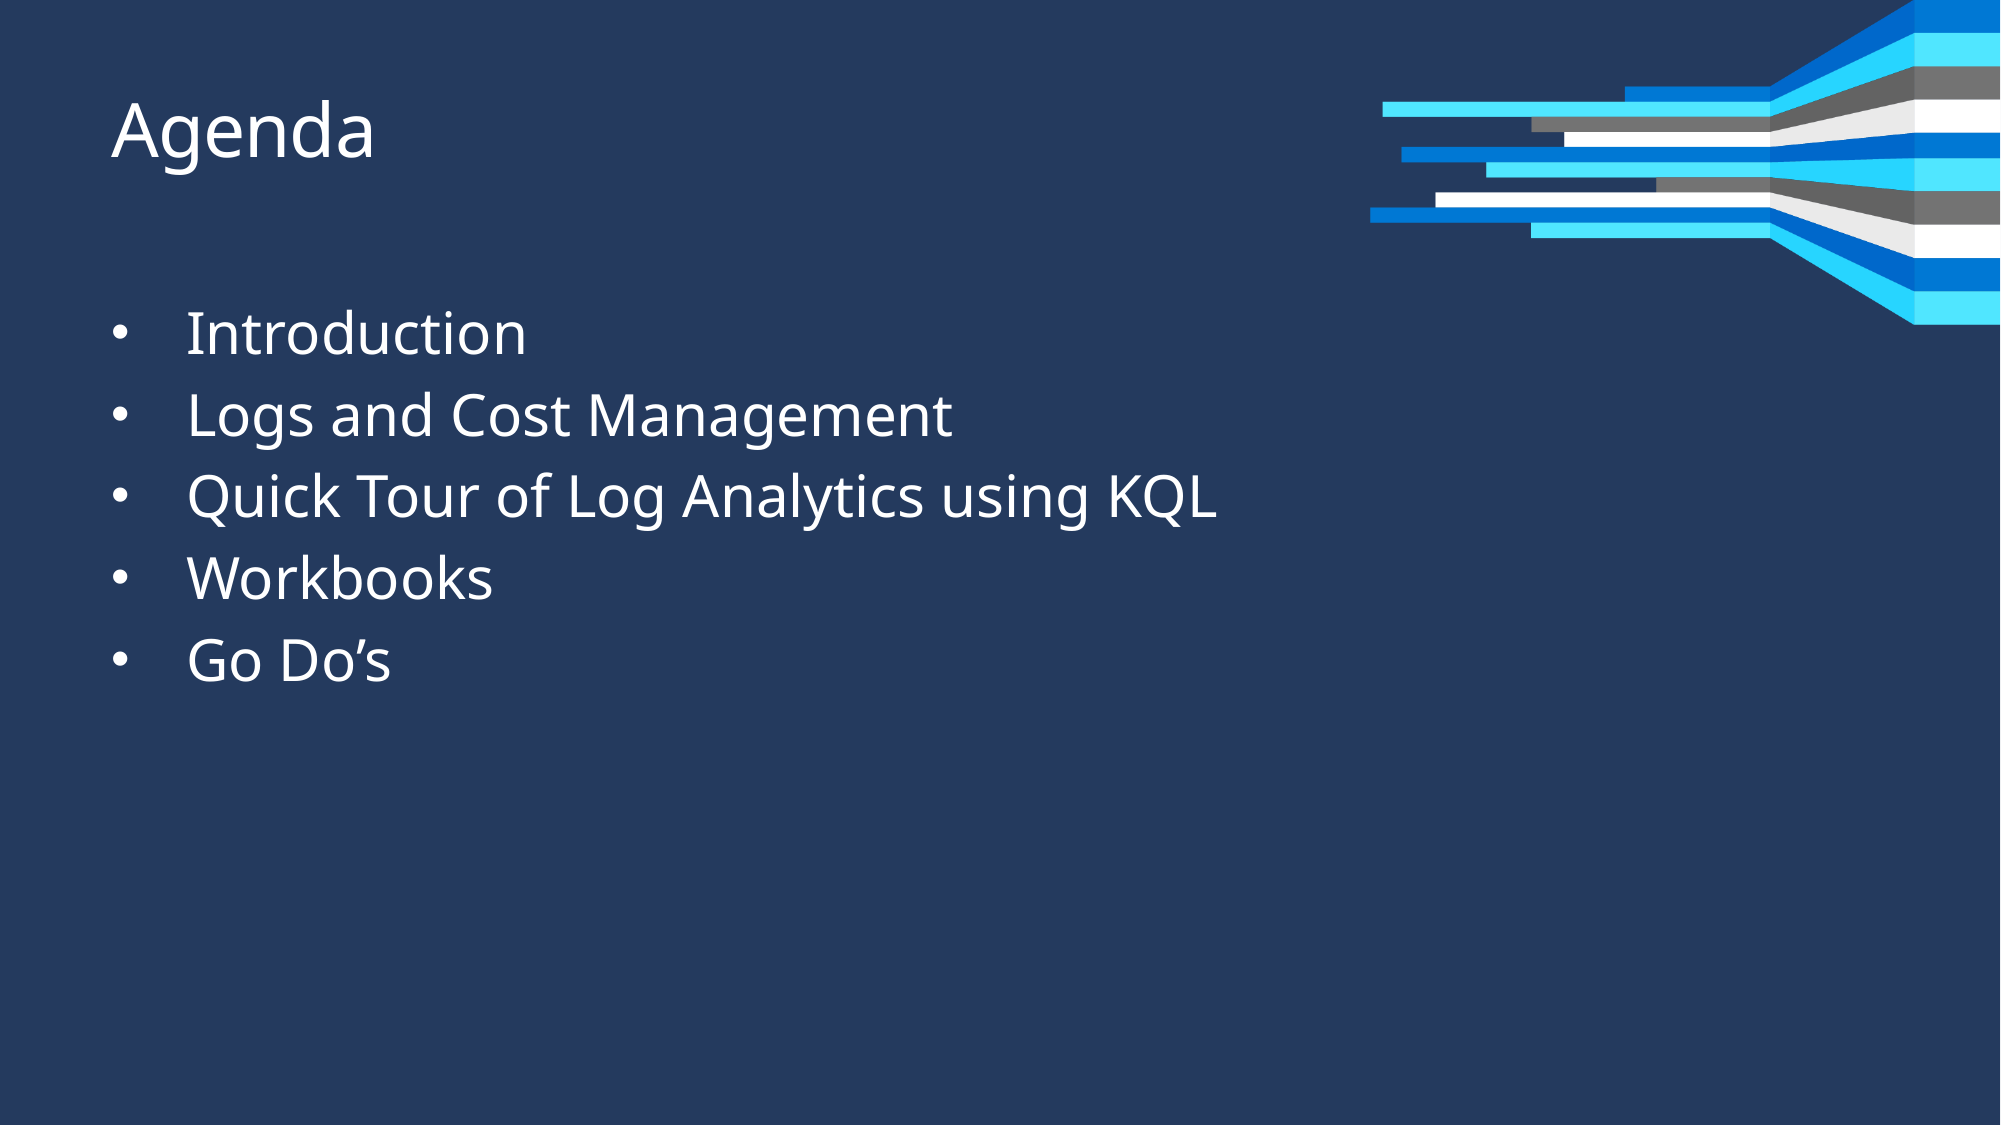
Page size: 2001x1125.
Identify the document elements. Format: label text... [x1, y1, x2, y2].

title Agenda [96, 75, 1329, 257]
picture [0, 0, 2001, 1125]
list Introduction Logs and Cost Management Quick Tour of Log Analytics using KQL Workbooks Go Do’s [96, 288, 1911, 1050]
